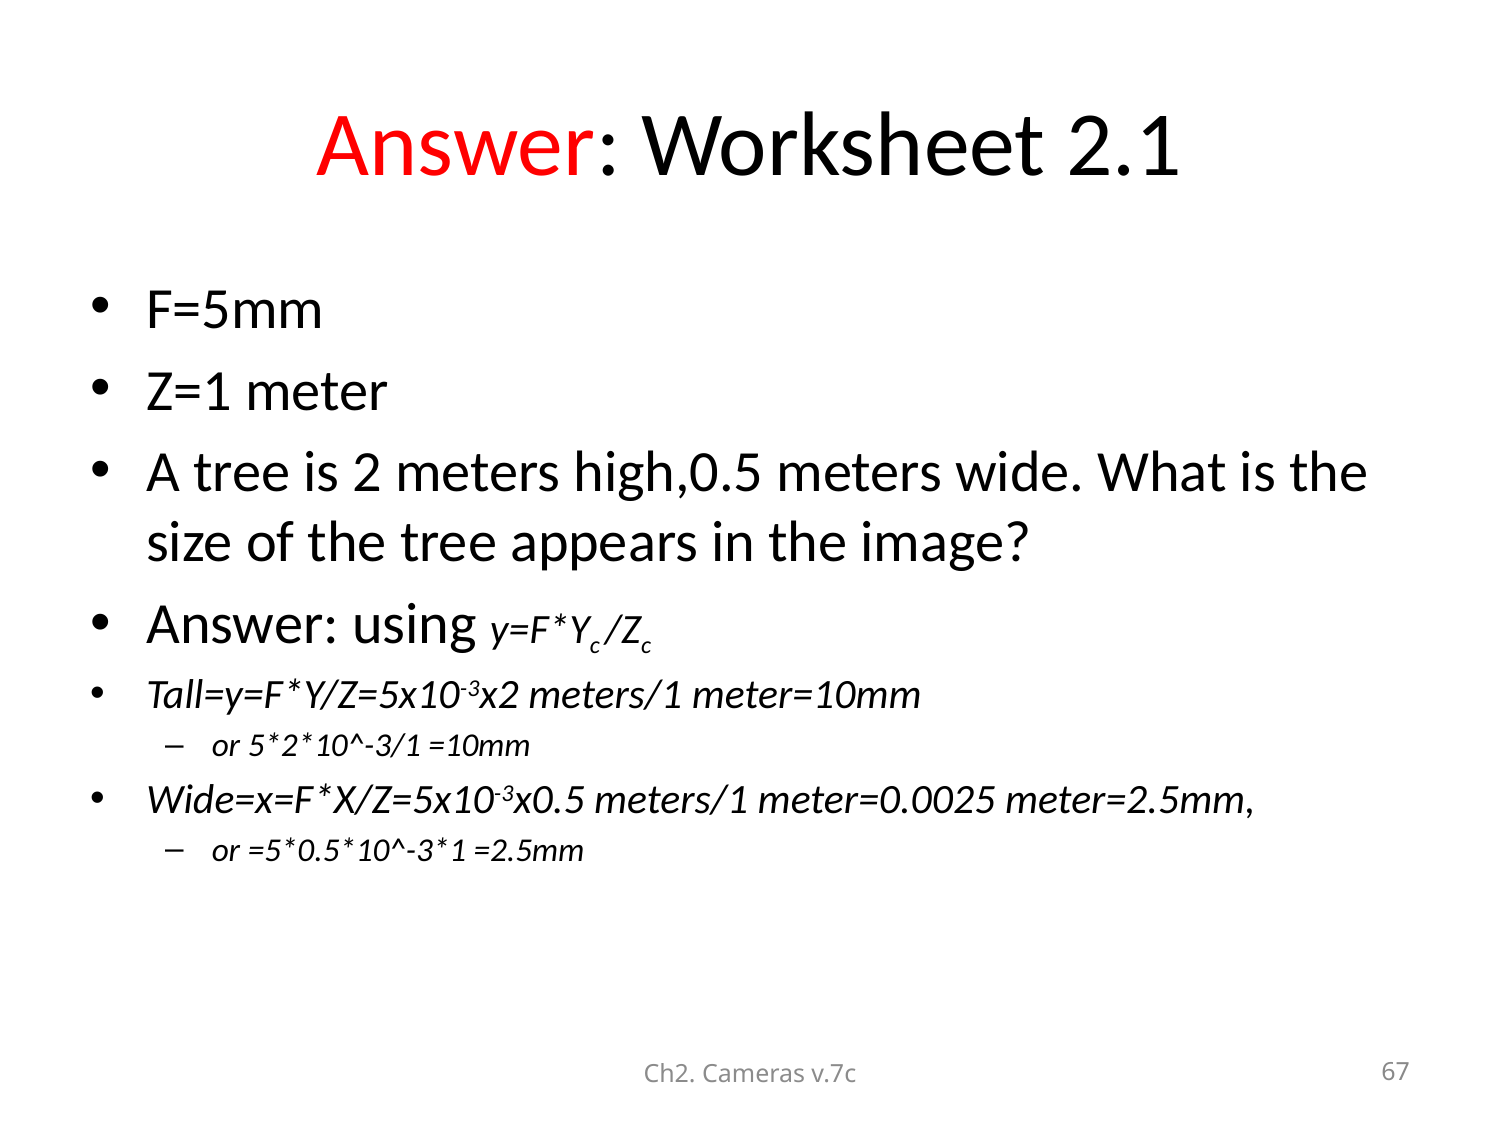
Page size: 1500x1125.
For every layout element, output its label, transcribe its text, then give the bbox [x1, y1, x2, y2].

list F=5mm Z=1 meter A tree is 2 meters high,0.5 meters wide. What is the size of the tree appears in the image? Answer: using y=F*Yc /Zc Tall=y=F*Y/Z=5x10-3x2 meters/1 meter=10mm or 5*2*10^-3/1 =10mm Wide=x=F*X/Z=5x10-3x0.5 meters/1 meter=0.0025 meter=2.5mm, or =5*0.5*10^-3*1 =2.5mm [75, 262, 1425, 1005]
footer Ch2. Cameras v.7c [512, 1042, 988, 1103]
title Answer: Worksheet 2.1 [75, 45, 1425, 233]
slide_number 67 [1074, 1042, 1425, 1103]
